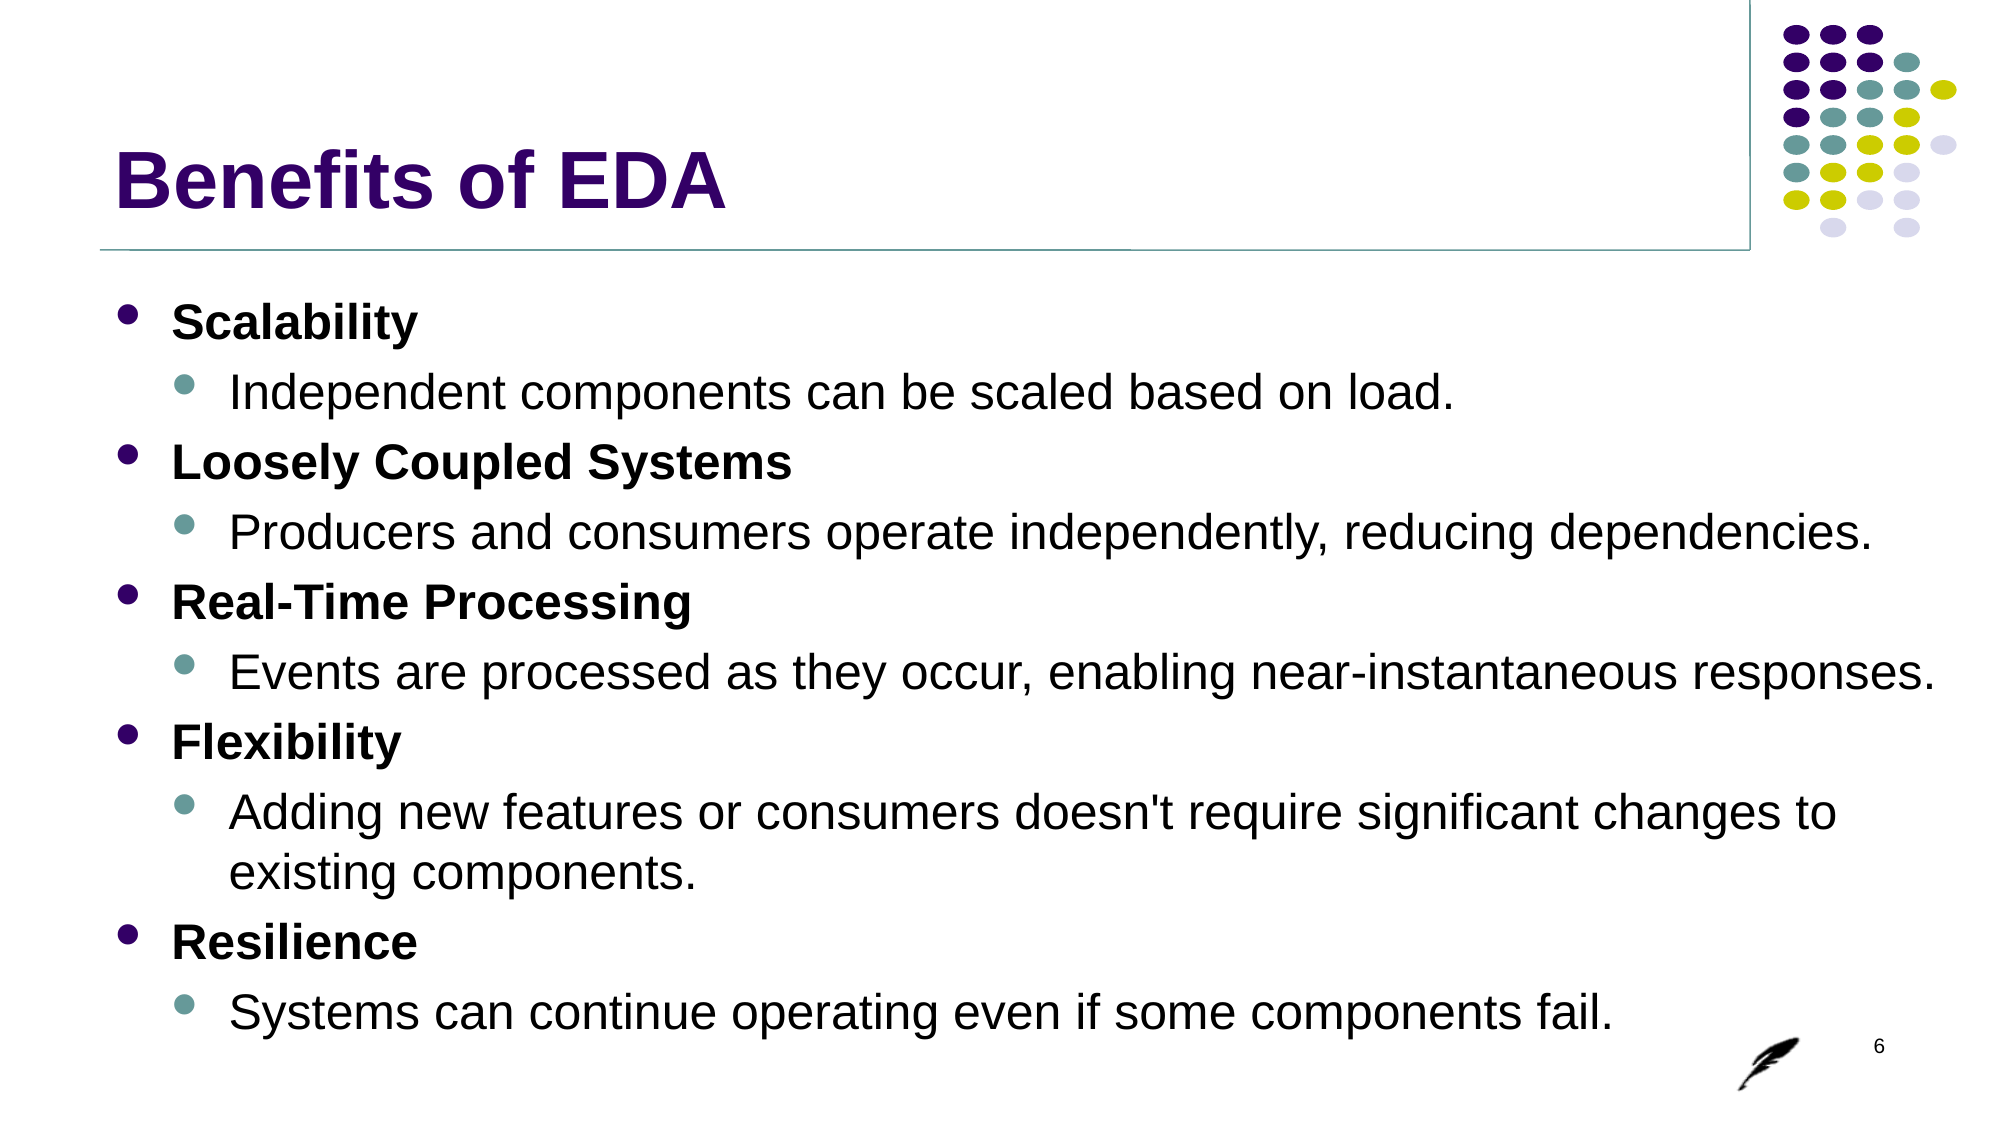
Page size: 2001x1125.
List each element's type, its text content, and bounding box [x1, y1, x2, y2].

title Benefits of EDA [99, 20, 1750, 233]
list Scalability Independent components can be scaled based on load. Loosely Coupled Systems Producers and consumers operate independently, reducing dependencies. Real-Time Processing Events are processed as they occur, enabling near-instantaneous responses. Flexibility Adding new features or consumers doesn't require significant changes to existing components. Resilience Systems can continue operating even if some components fail. [99, 282, 1965, 1006]
slide_number 6 [1433, 1025, 1900, 1100]
